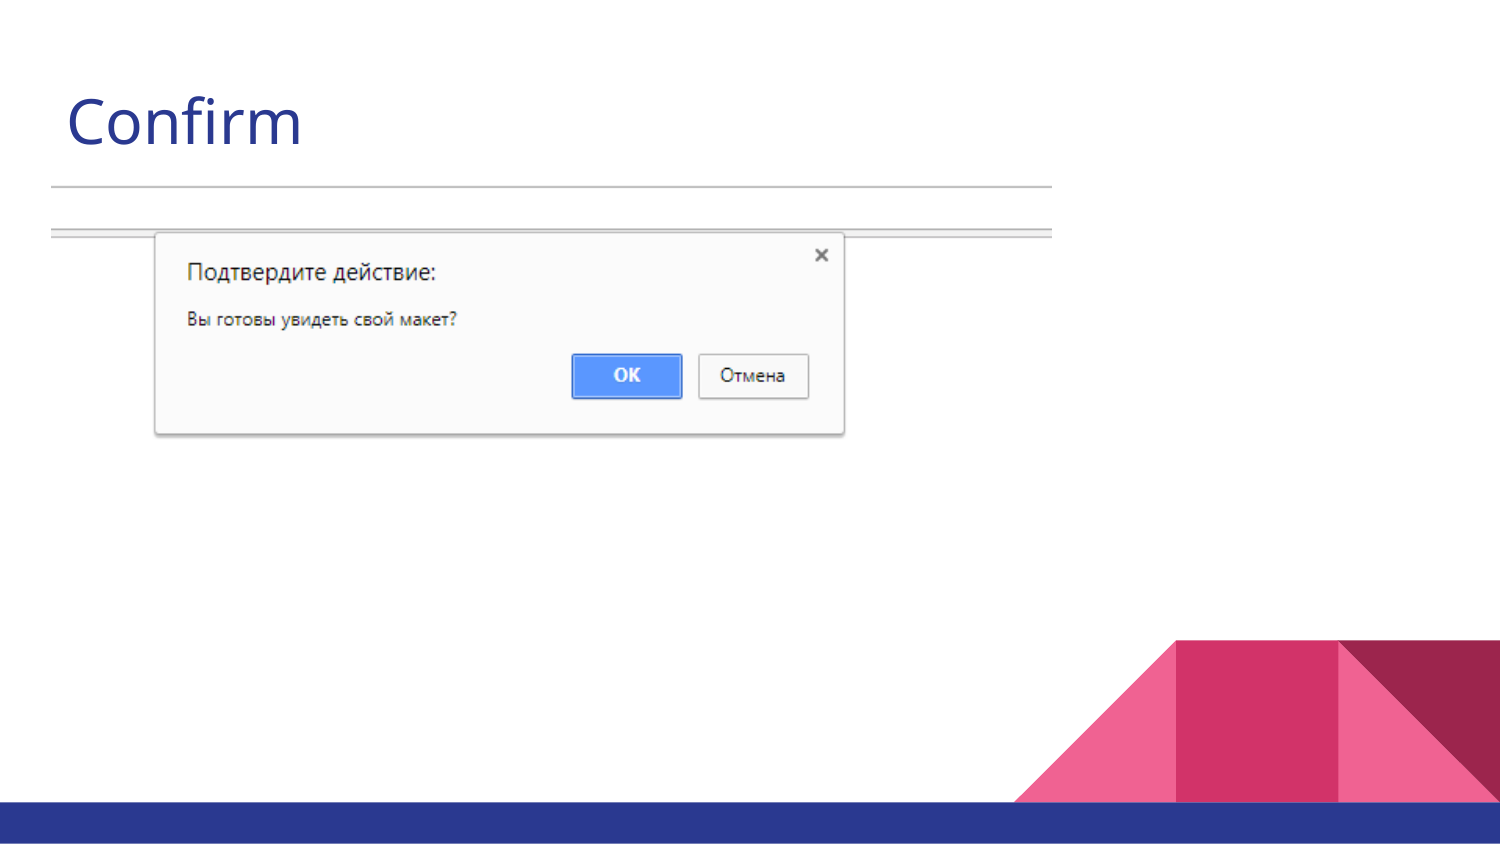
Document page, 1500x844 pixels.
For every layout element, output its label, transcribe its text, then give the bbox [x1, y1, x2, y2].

list [51, 201, 1449, 750]
title Confirm [51, 67, 1449, 167]
picture [50, 184, 1052, 659]
